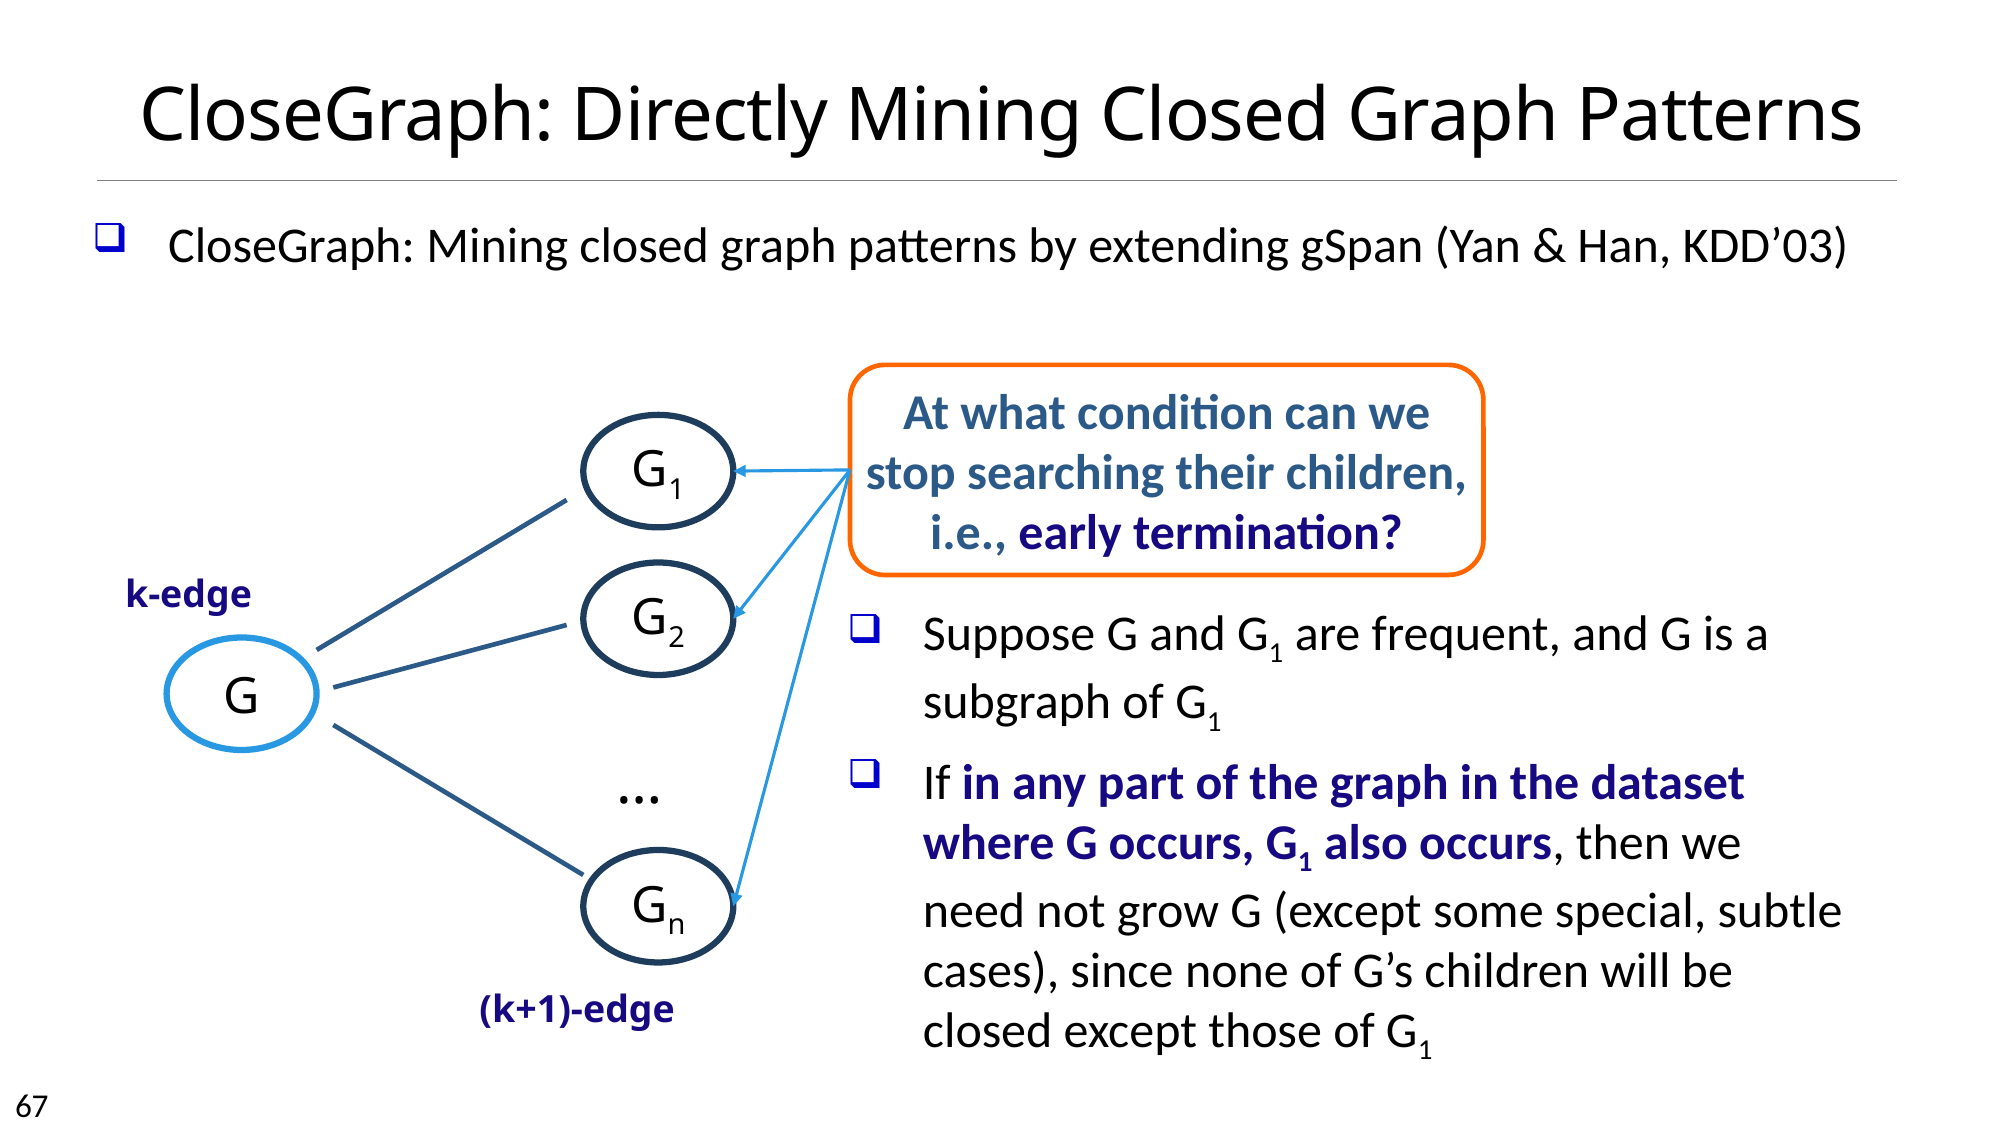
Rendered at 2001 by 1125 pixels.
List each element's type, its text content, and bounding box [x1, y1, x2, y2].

text_box At what condition can we stop searching their children, i.e., early termination? [849, 364, 1484, 576]
text_box CloseGraph: Mining closed graph patterns by extending gSpan (Yan & Han, KDD’03) [77, 205, 1868, 305]
title CloseGraph: Directly Mining Closed Graph Patterns [3, 24, 2000, 163]
text_box k-edge [110, 562, 268, 623]
text_box G [166, 637, 317, 751]
text_box G2 [583, 562, 729, 676]
text_box Suppose G and G1 are frequent, and G is a subgraph of G1 If in any part of the graph in the dataset where G occurs, G1 also occurs, then we need not grow G (except some special, subtle cases), since none of G’s children will be closed except those of G1 [832, 592, 1868, 1038]
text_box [732, 469, 851, 907]
text_box Gn [583, 849, 733, 963]
text_box … [601, 737, 678, 823]
text_box (k+1)-edge [464, 977, 832, 1038]
text_box G1 [583, 414, 733, 528]
